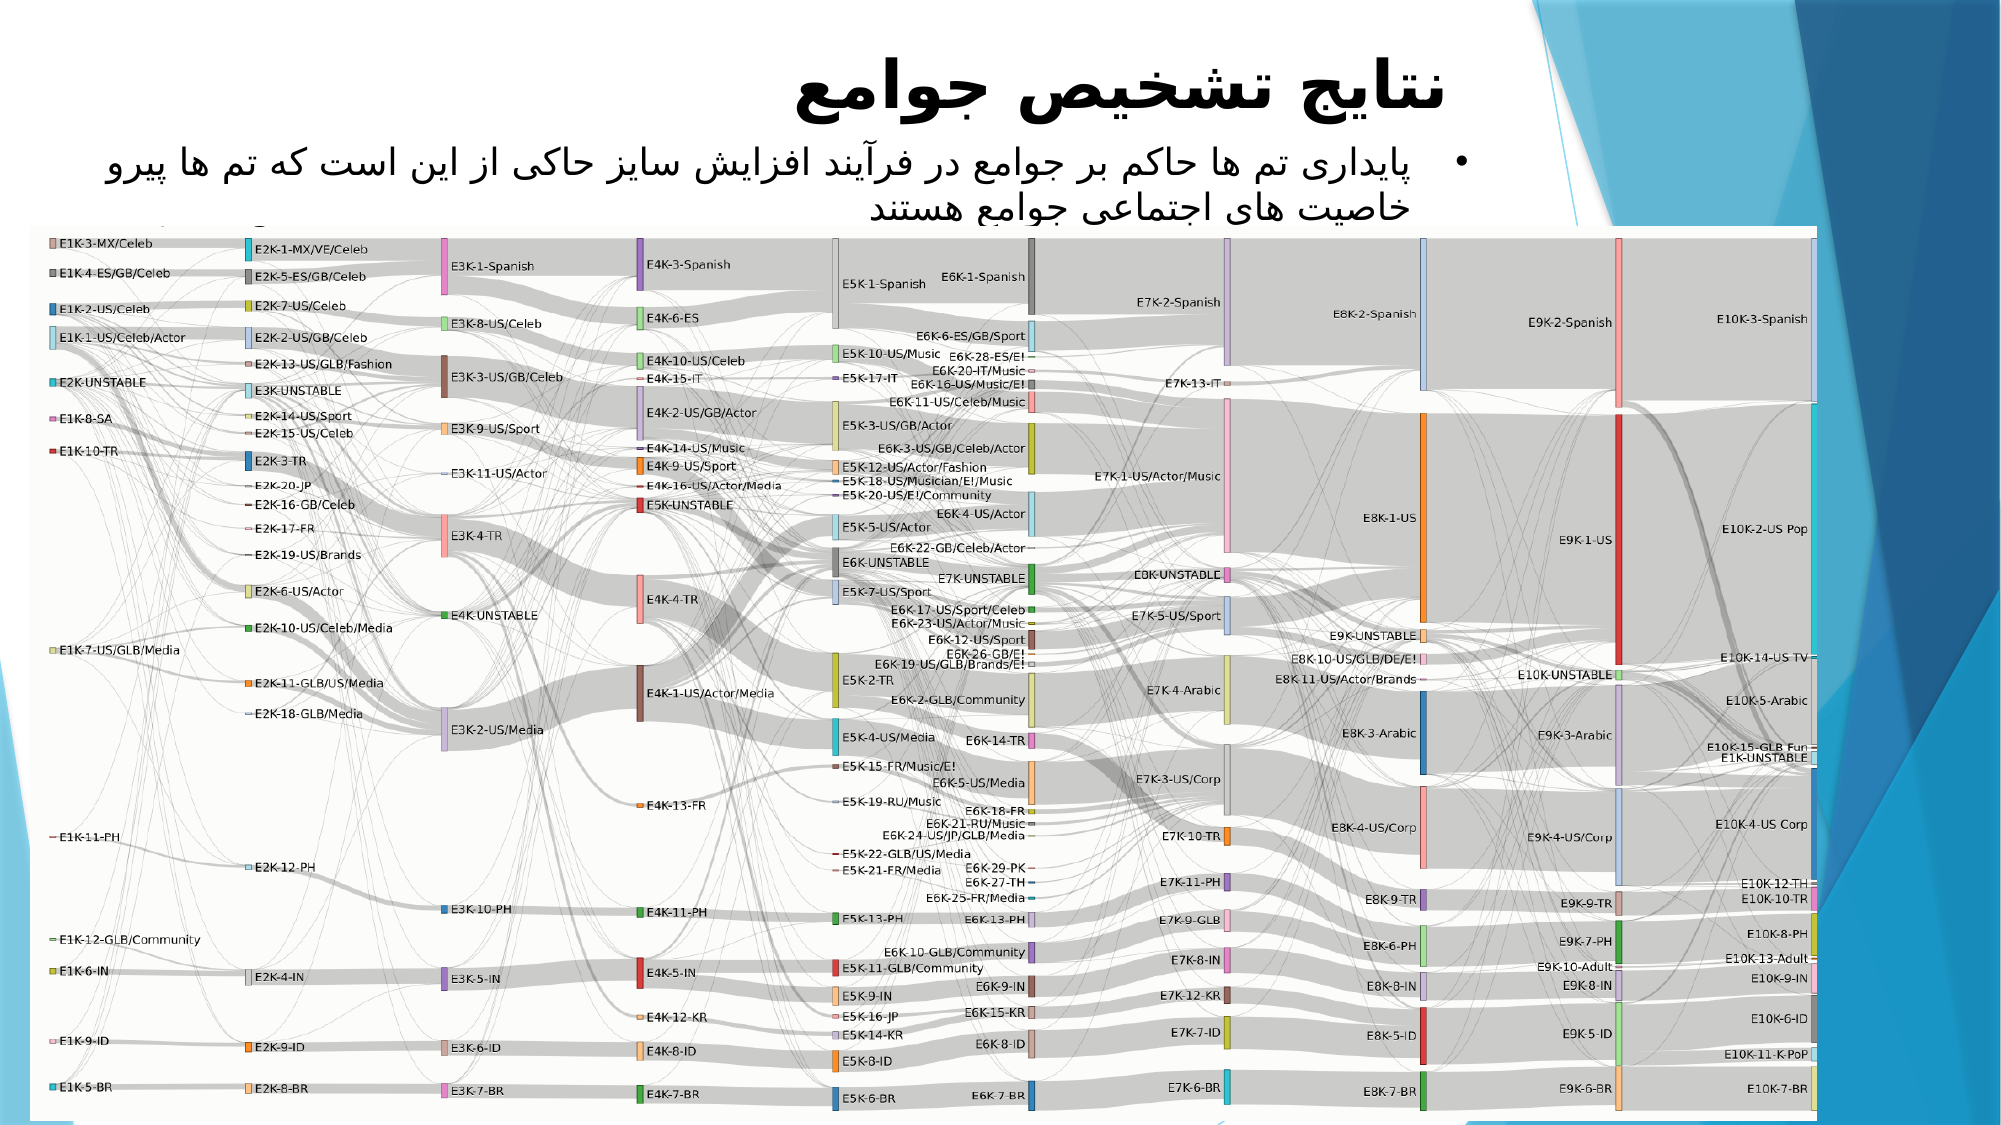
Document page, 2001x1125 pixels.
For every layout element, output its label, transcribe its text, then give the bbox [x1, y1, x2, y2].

picture [29, 225, 1818, 1125]
text_box نتایج تشخیص جوامع [314, 34, 1464, 130]
text_box پایداری تم ها حاکم بر جوامع در فرآیند افزایش سایز حاکی از این است که تم ها پیرو خاصیت های اجتماعی جوامع هستند [0, 130, 1484, 236]
